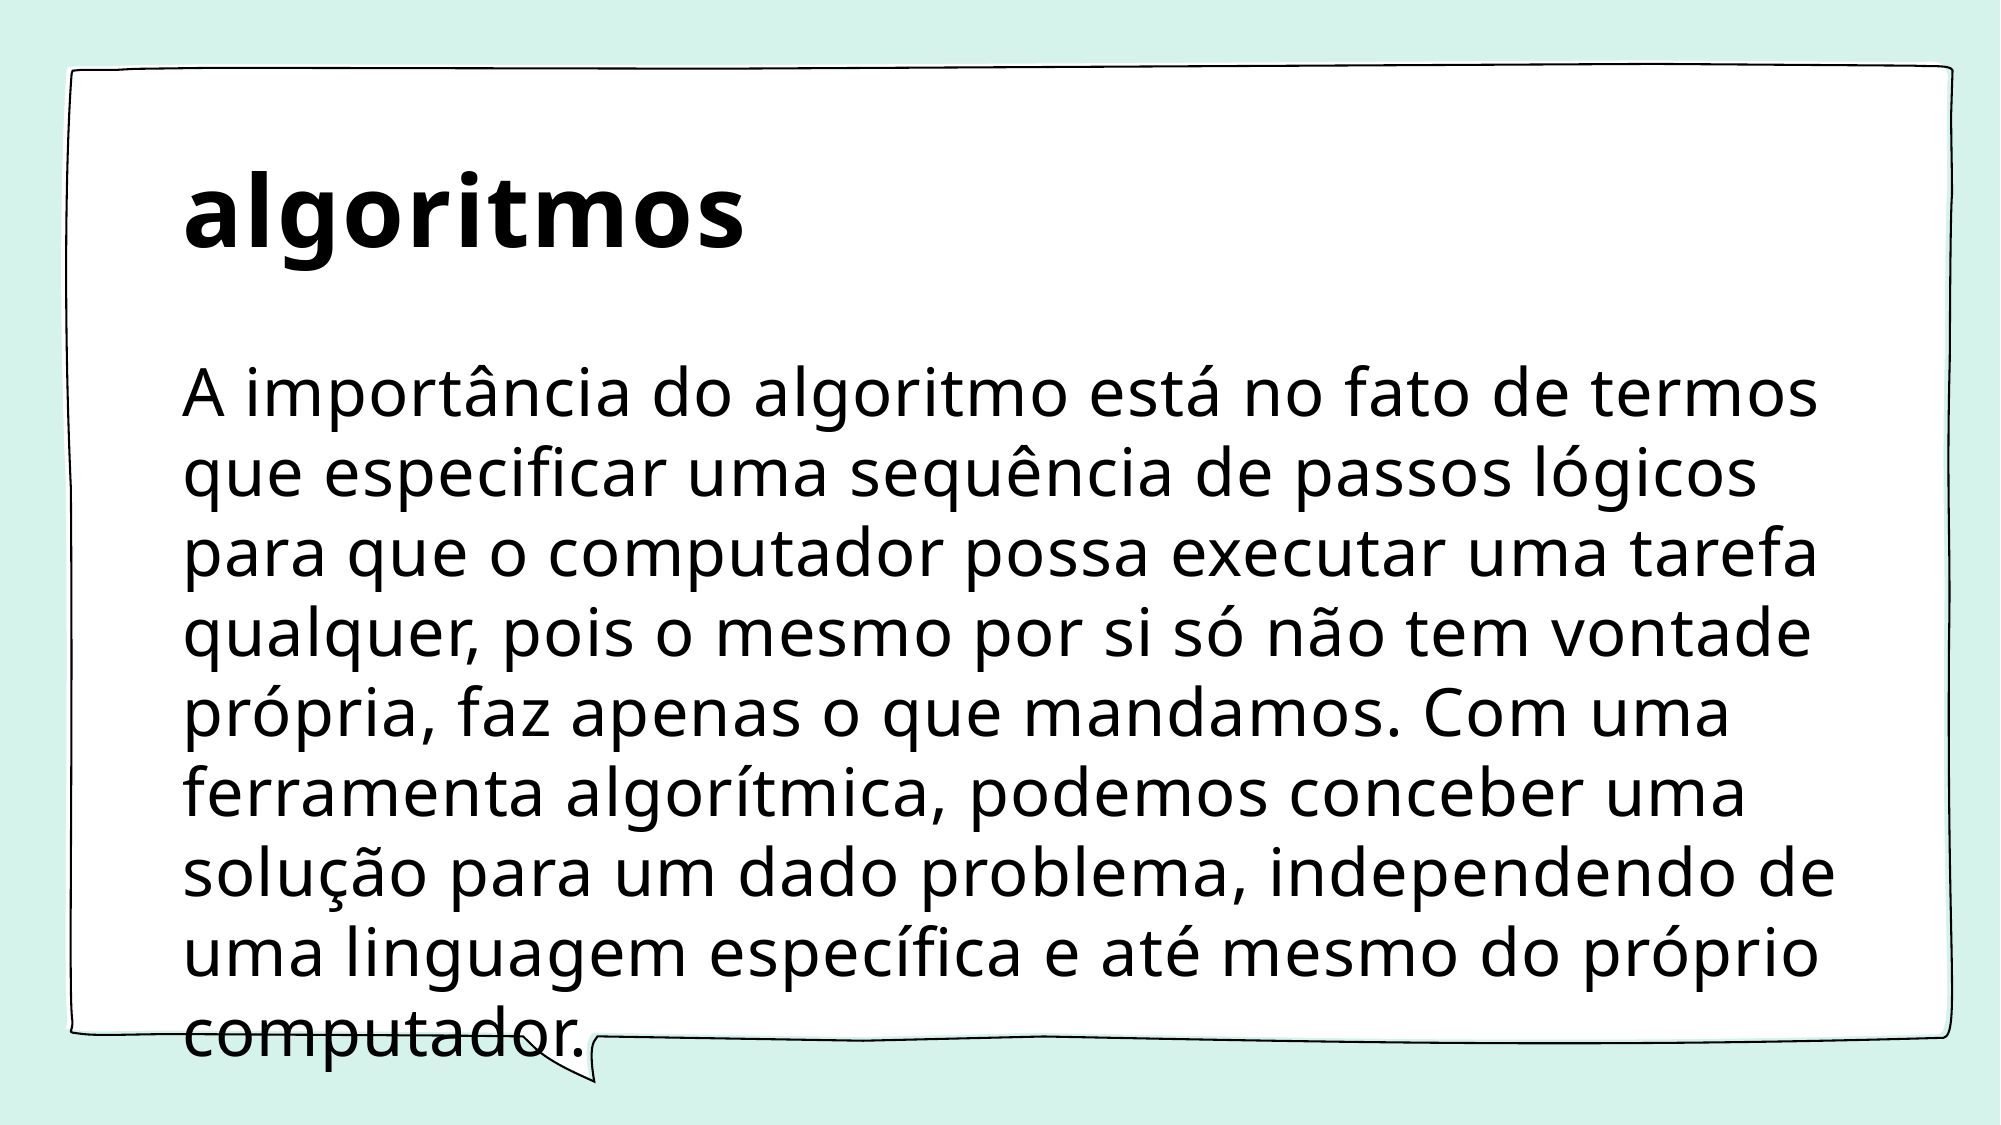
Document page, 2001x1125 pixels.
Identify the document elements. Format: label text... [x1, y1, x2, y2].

title algoritmos [167, 91, 1863, 324]
list A importância do algoritmo está no fato de termos que especificar uma sequência de passos lógicos para que o computador possa executar uma tarefa qualquer, pois o mesmo por si só não tem vontade própria, faz apenas o que mandamos. Com uma ferramenta algorítmica, podemos conceber uma solução para um dado problema, independendo de uma linguagem específica e até mesmo do próprio computador. [167, 342, 1863, 971]
